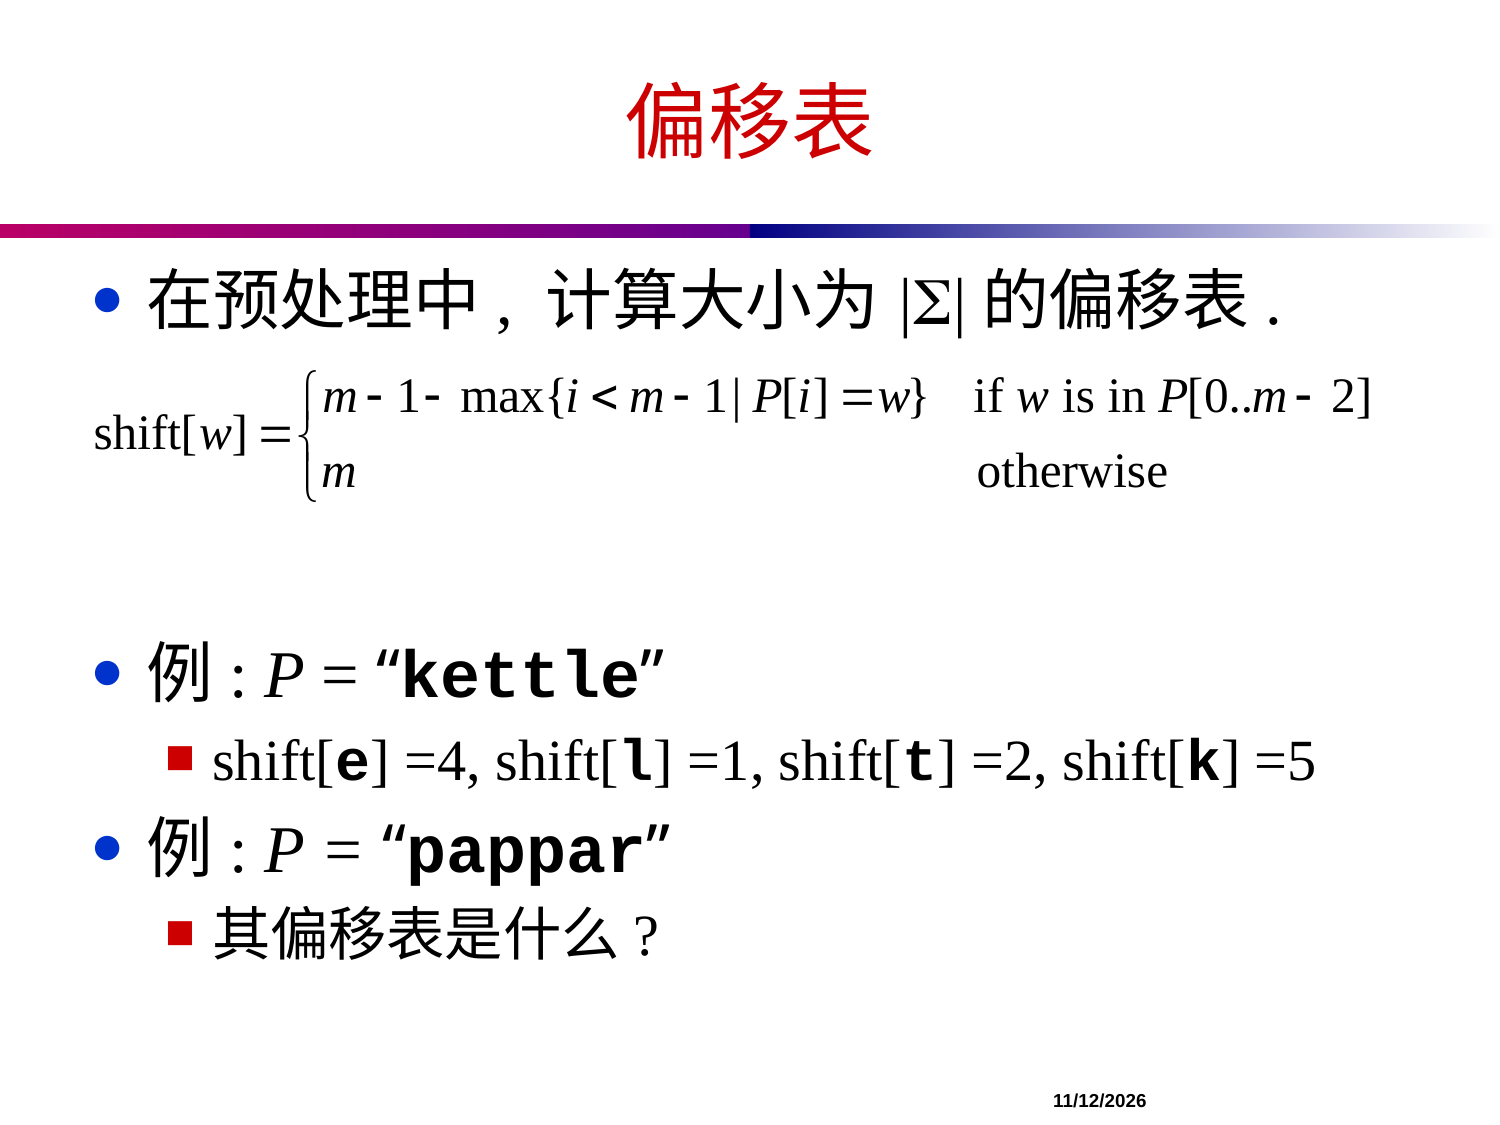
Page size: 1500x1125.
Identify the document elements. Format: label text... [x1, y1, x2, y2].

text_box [87, 362, 1380, 512]
list 在预处理中, 计算大小为|S|的偏移表. 例: P = “kettle” shift[e] =4, shift[l] =1, shift[t] =2, shift[k] =5 例: P = “pappar” 其偏移表是什么? [74, 249, 1426, 963]
footer 11/13/2021 [75, 1074, 1425, 1125]
title 偏移表 [74, 37, 1426, 201]
